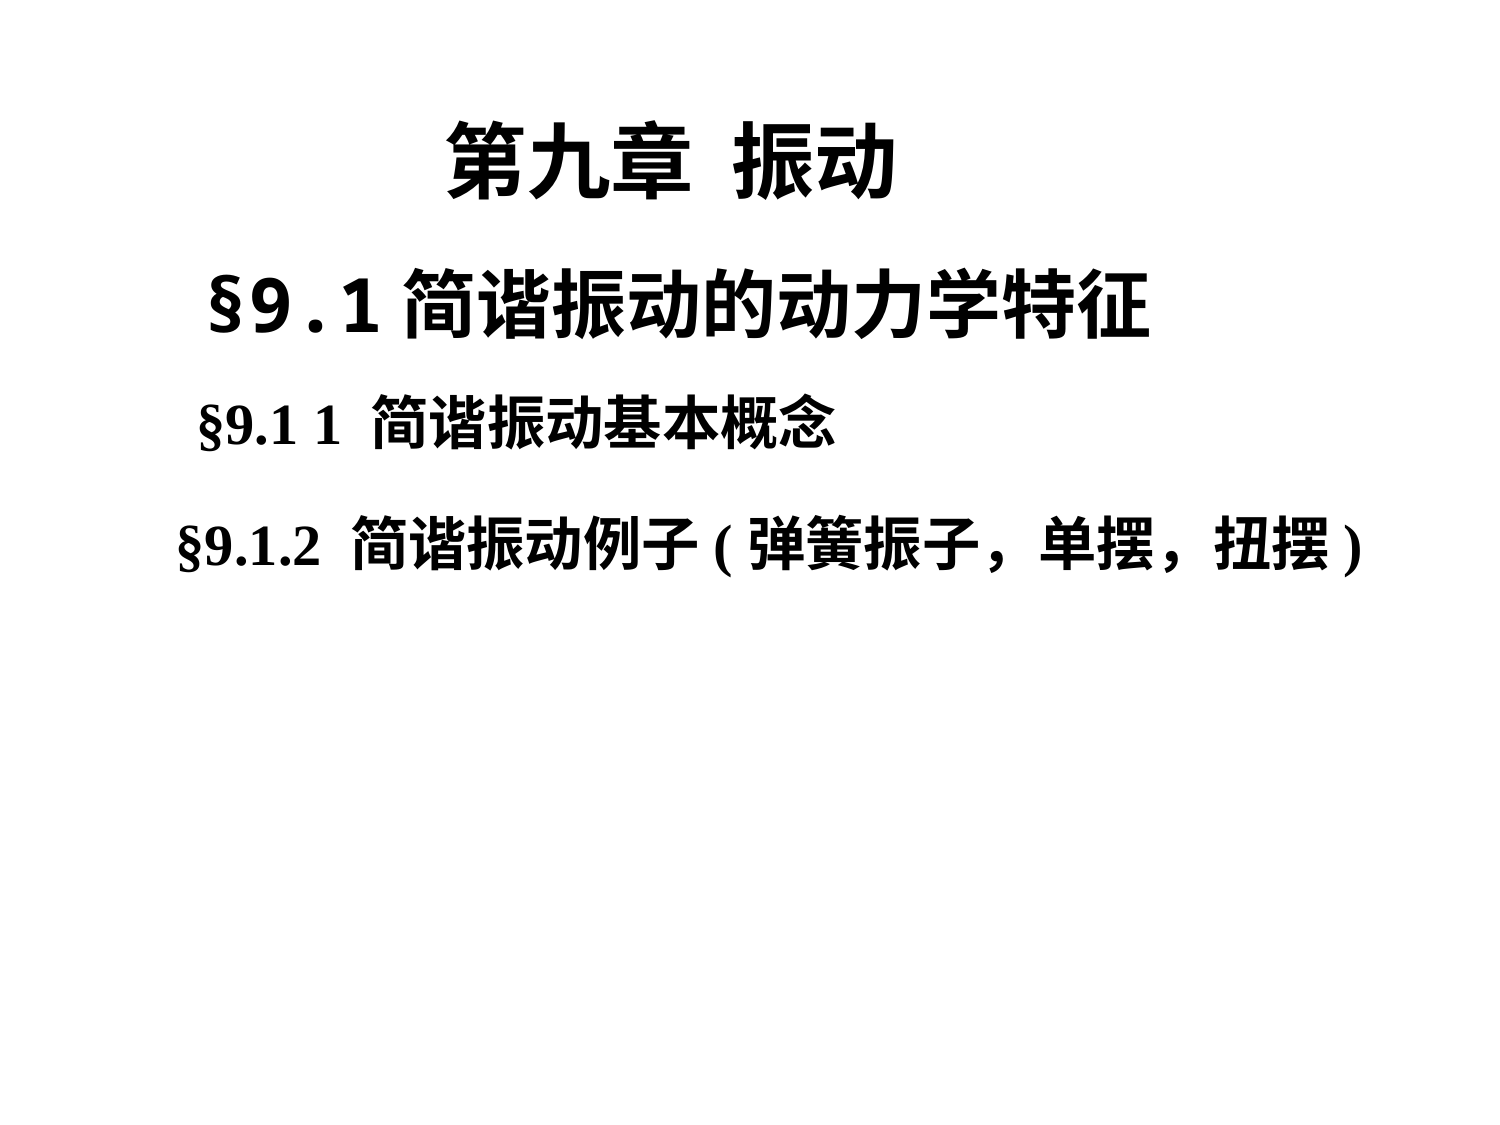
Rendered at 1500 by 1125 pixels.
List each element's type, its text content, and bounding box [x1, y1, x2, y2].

text_box §9.1简谐振动的动力学特征 [188, 249, 1201, 355]
text_box §9.1.2 简谐振动例子(弹簧振子，单摆，扭摆) [160, 478, 1407, 585]
text_box §9.1 1 简谐振动基本概念 [181, 358, 879, 464]
text_box 第九章 振动 [429, 101, 952, 217]
